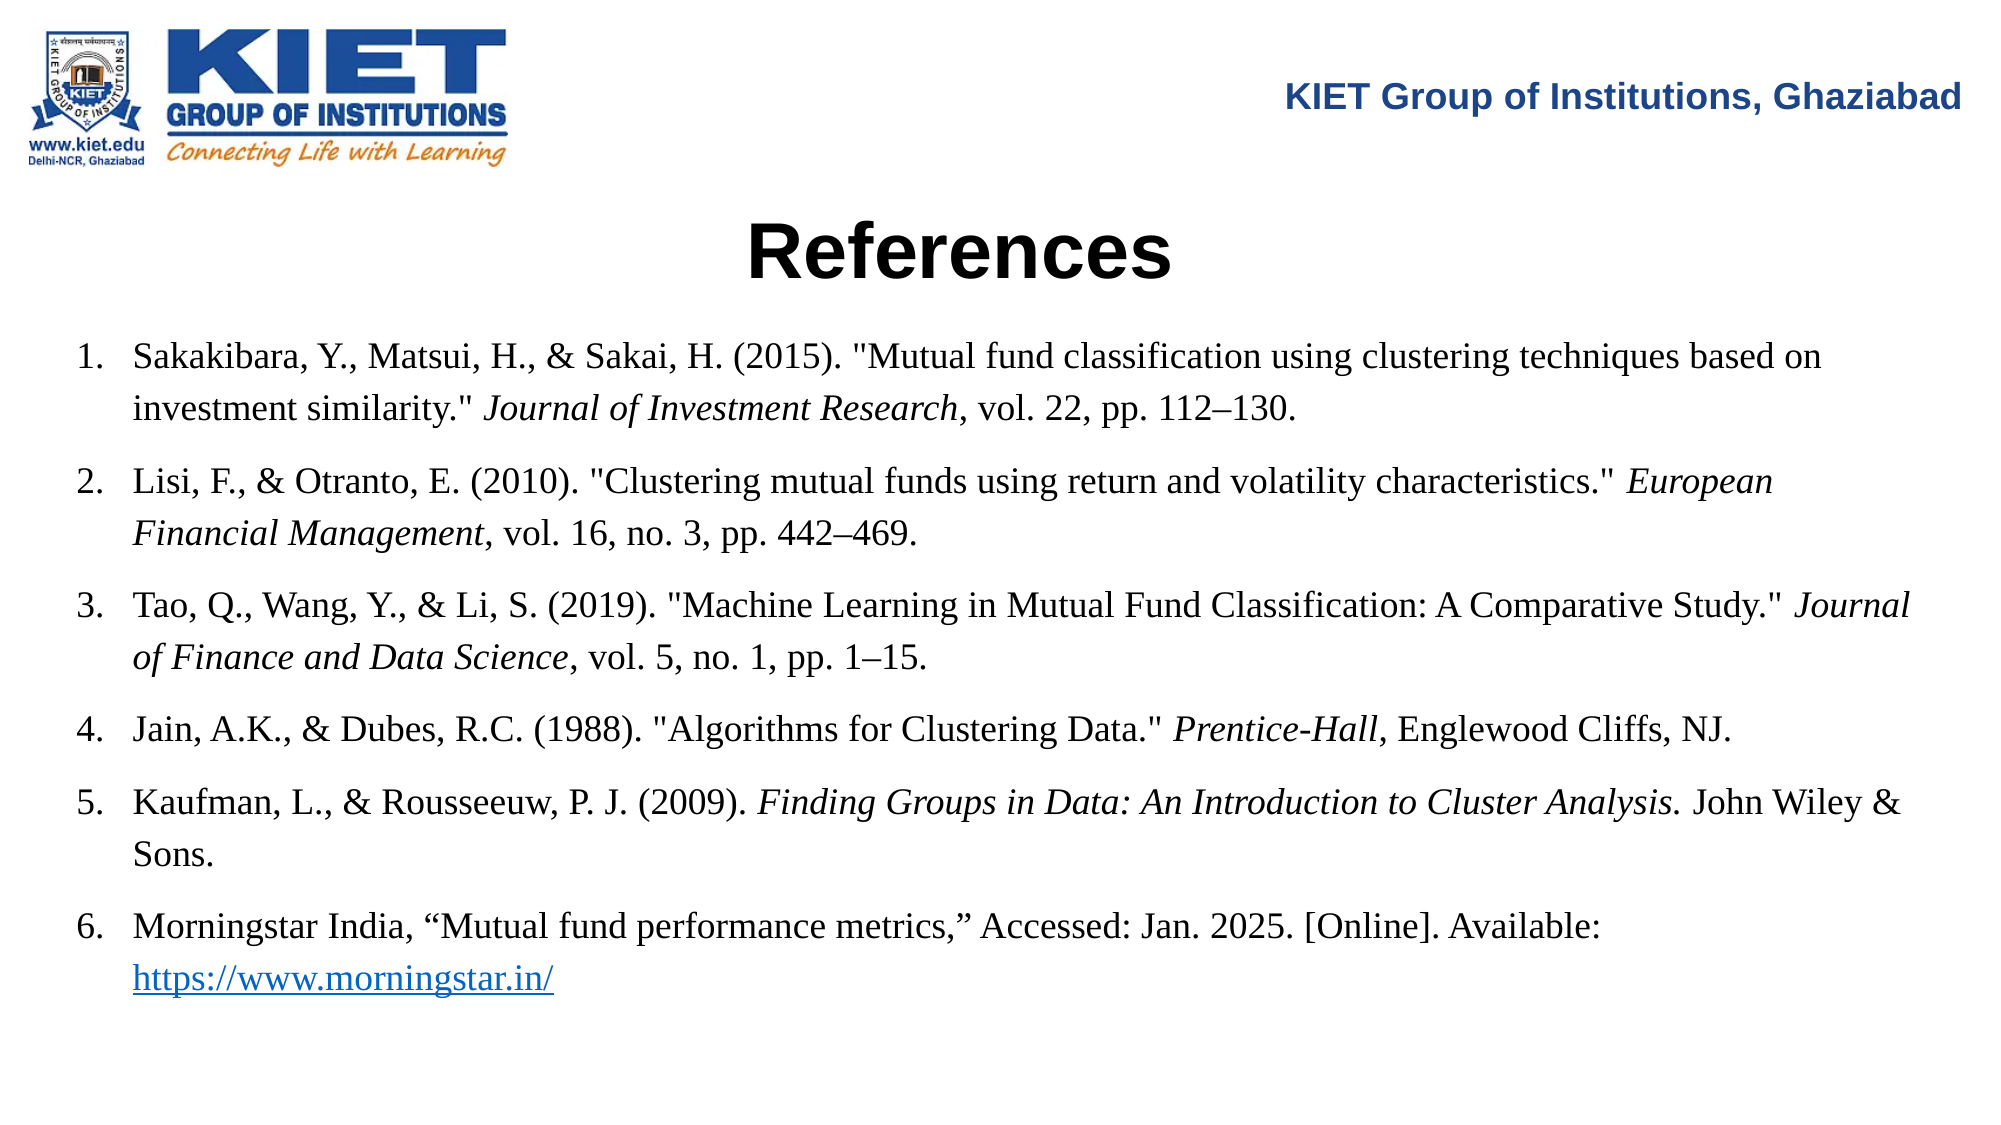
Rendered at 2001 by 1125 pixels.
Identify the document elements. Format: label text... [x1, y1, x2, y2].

text_box KIET Group of Institutions, Ghaziabad [531, 64, 1979, 143]
text_box References [14, 191, 1905, 318]
picture [29, 29, 508, 167]
text_box Sakakibara, Y., Matsui, H., & Sakai, H. (2015). "Mutual fund classification using clustering techniques based on investment similarity." Journal of Investment Research, vol. 22, pp. 112–130. Lisi, F., & Otranto, E. (2010). "Clustering mutual funds using return and volatility characteristics." European Financial Management, vol. 16, no. 3, pp. 442–469. Tao, Q., Wang, Y., & Li, S. (2019). "Machine Learning in Mutual Fund Classification: A Comparative Study." Journal of Finance and Data Science, vol. 5, no. 1, pp. 1–15. Jain, A.K., & Dubes, R.C. (1988). "Algorithms for Clustering Data." Prentice-Hall, Englewood Cliffs, NJ. Kaufman, L., & Rousseeuw, P. J. (2009). Finding Groups in Data: An Introduction to Cluster Analysis. John Wiley & Sons. Morningstar India, “Mutual fund performance metrics,” Accessed: Jan. 2025. [Online]. Available: https://www.morningstar.in/ [61, 317, 1935, 1006]
